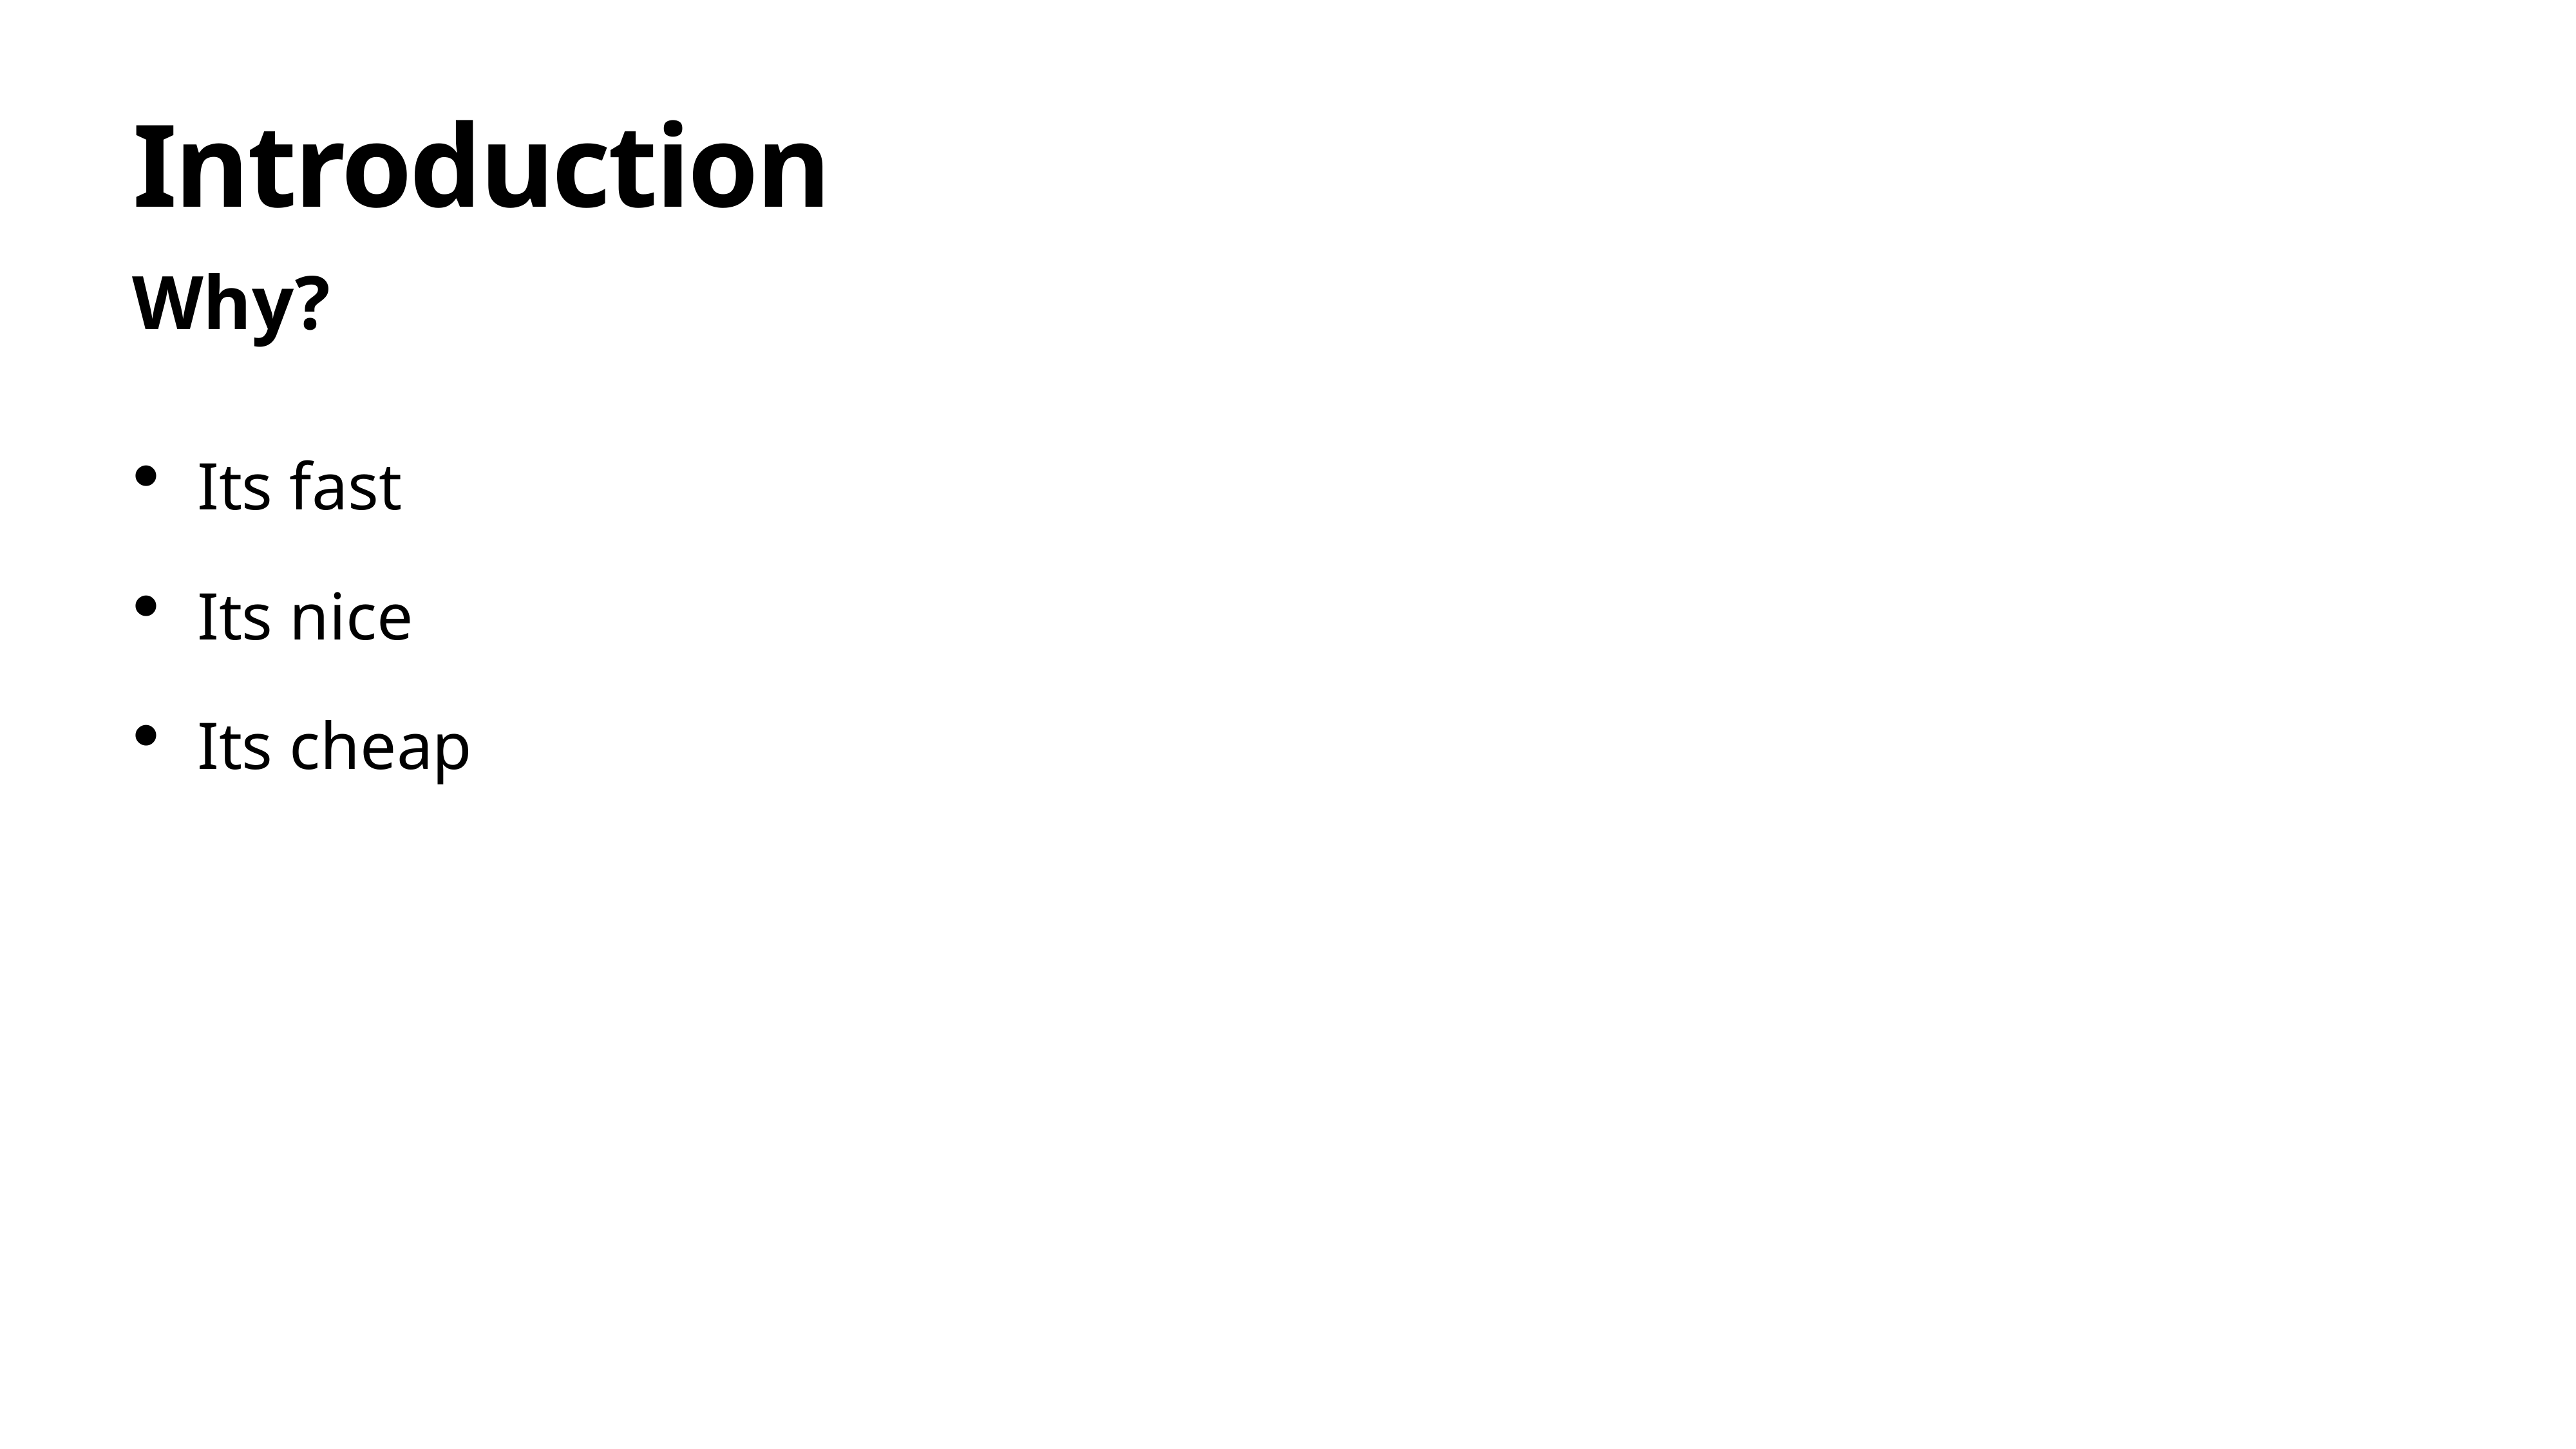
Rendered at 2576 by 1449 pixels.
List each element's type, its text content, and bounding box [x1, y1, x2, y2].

title Introduction [127, 113, 2449, 250]
list Why? [127, 250, 2449, 350]
list Its fast Its nice Its cheap [127, 448, 2449, 1321]
